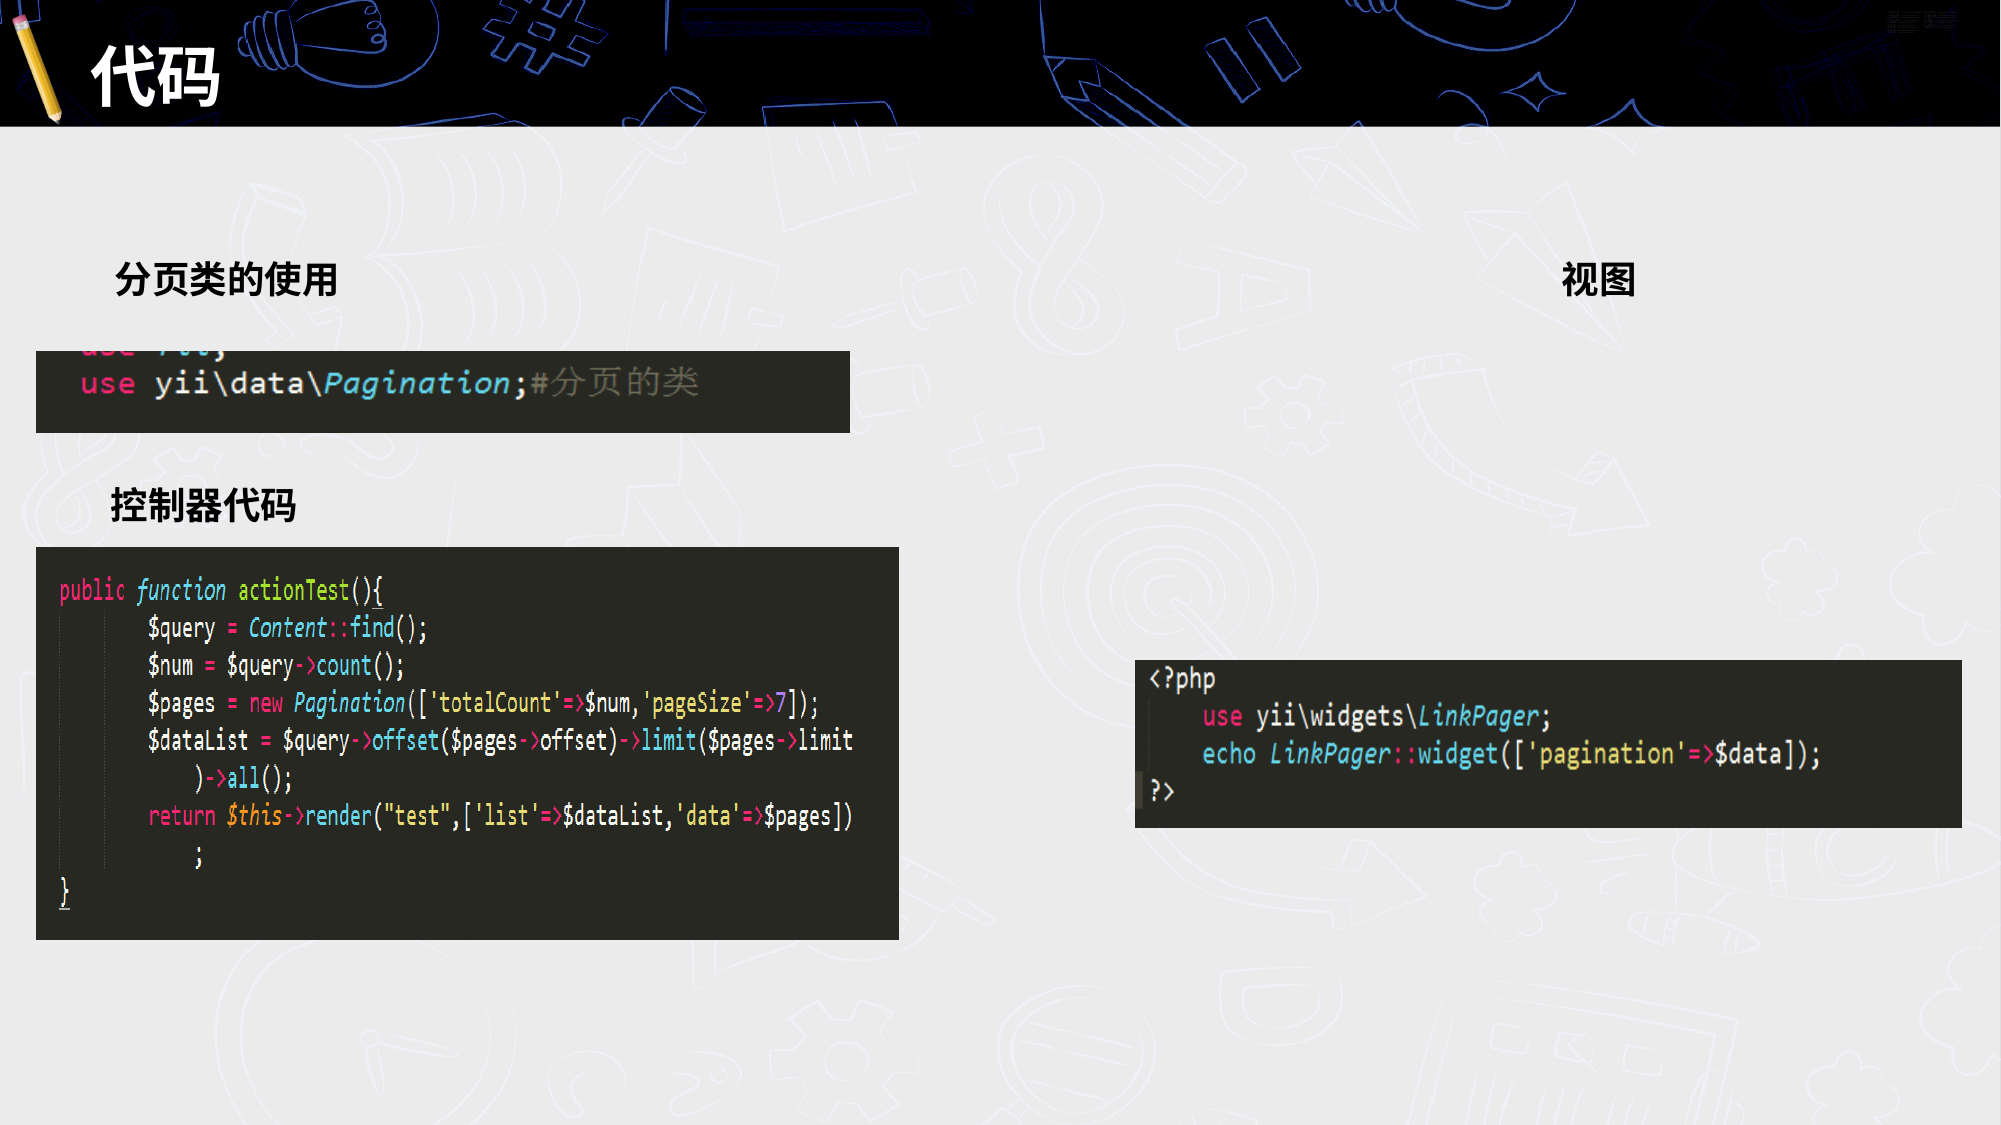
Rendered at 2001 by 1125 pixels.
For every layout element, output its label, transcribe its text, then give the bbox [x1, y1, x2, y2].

picture [36, 547, 899, 940]
picture [36, 351, 850, 433]
text_box 控制器代码 [95, 474, 899, 535]
text_box 分页类的使用 [100, 248, 817, 308]
picture [0, 0, 2001, 1125]
picture [1135, 660, 1962, 828]
title 代码 [75, 32, 1800, 127]
text_box 视图 [1546, 248, 1776, 308]
